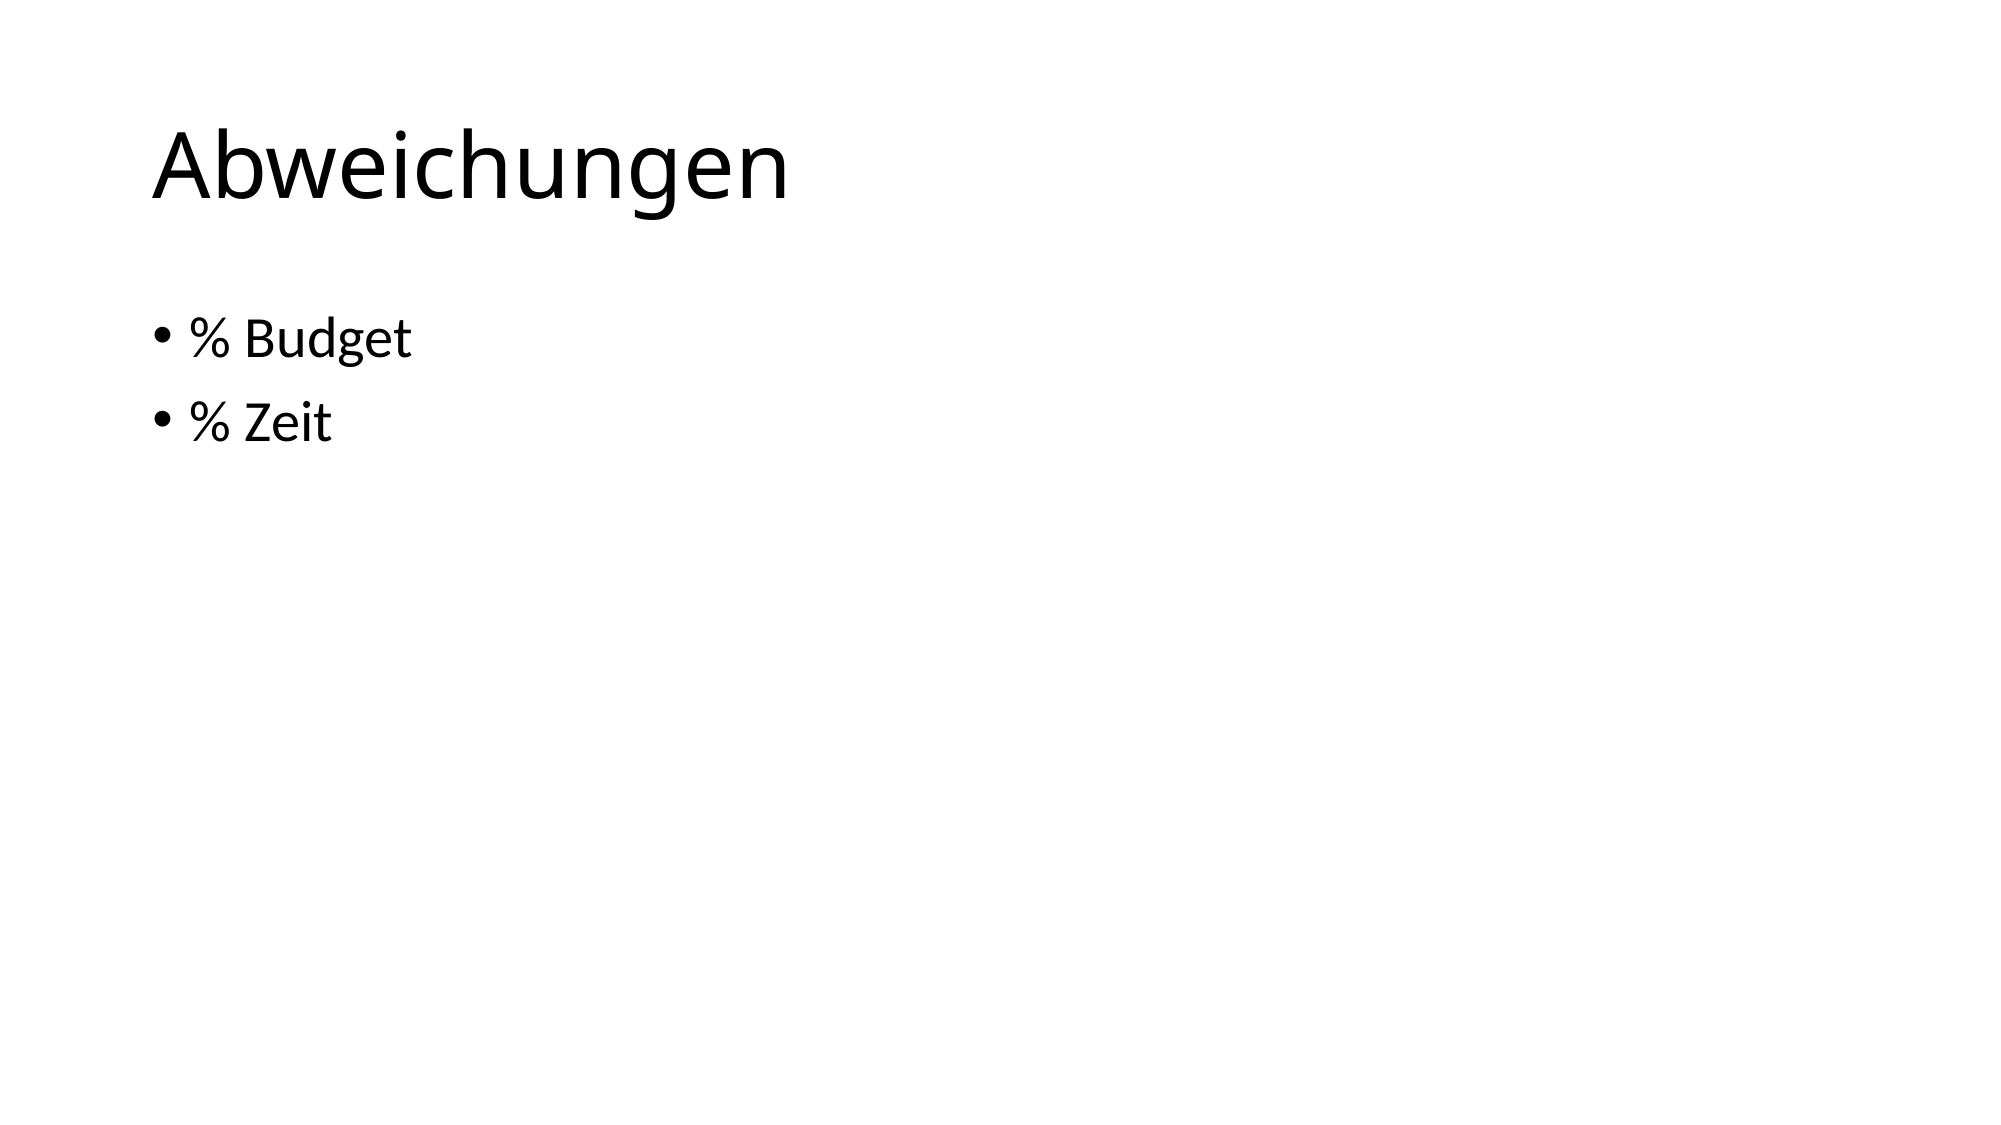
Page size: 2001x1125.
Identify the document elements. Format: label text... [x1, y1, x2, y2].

title Abweichungen [137, 59, 1863, 278]
list % Budget % Zeit [137, 299, 1863, 1014]
